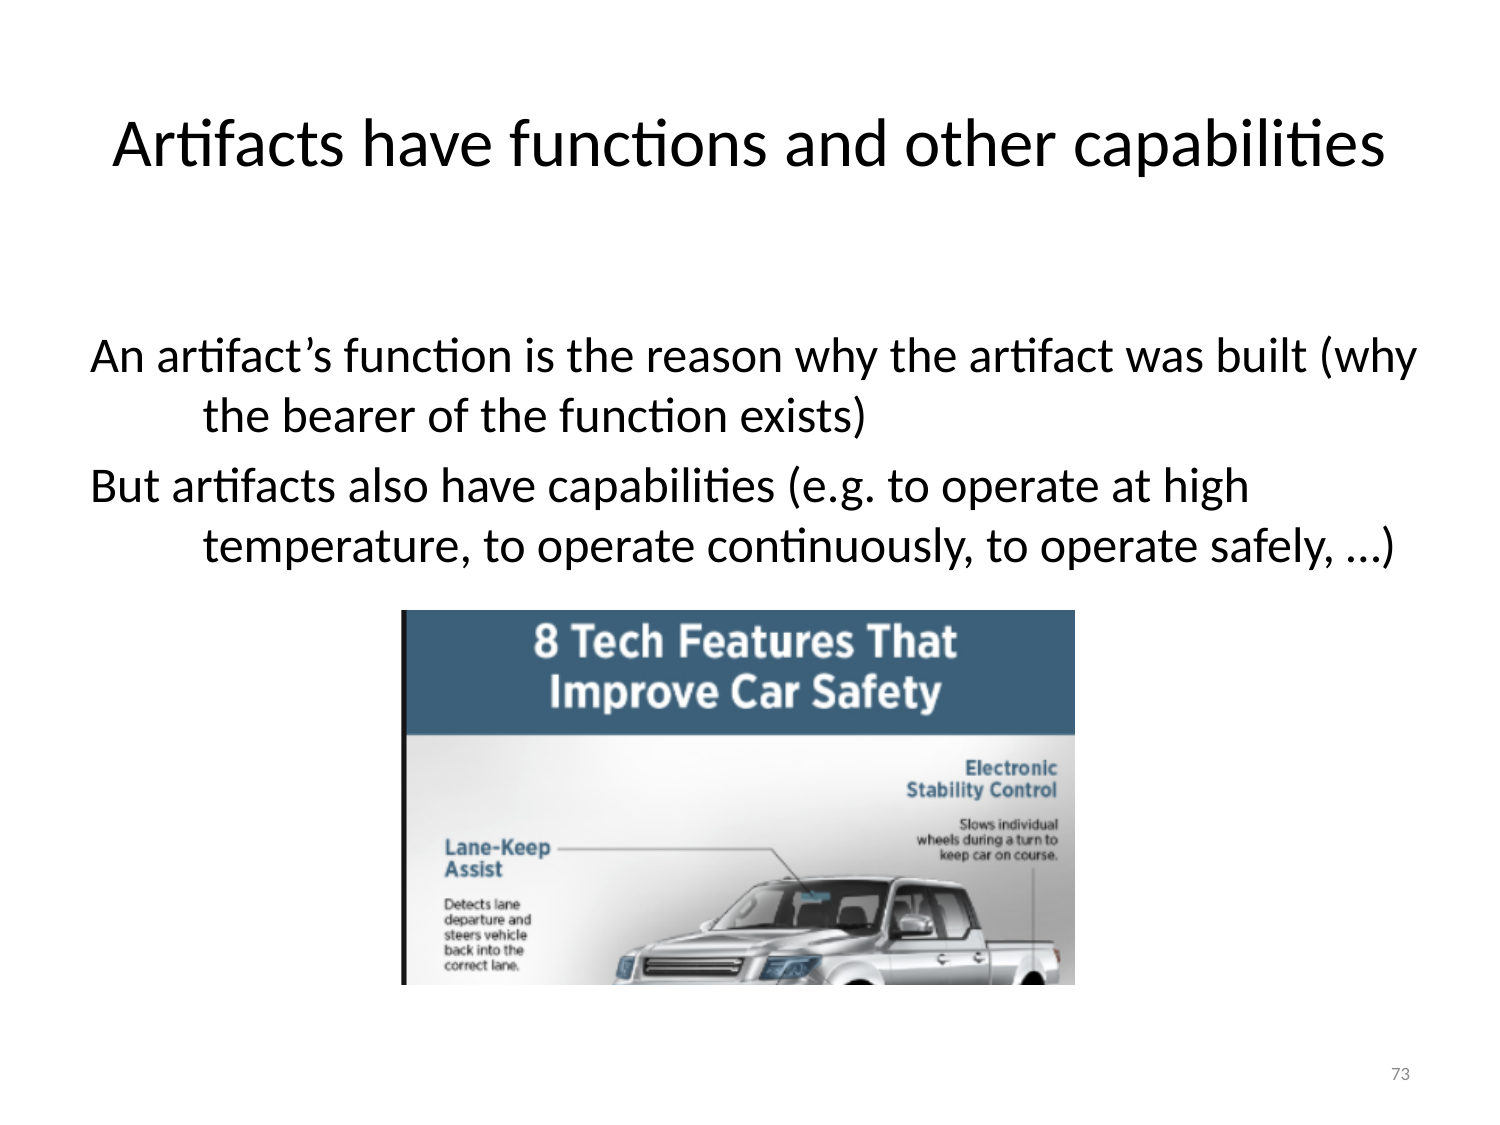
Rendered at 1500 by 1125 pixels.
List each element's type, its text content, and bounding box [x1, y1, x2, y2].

list An artifact’s function is the reason why the artifact was built (why the bearer of the function exists) But artifacts also have capabilities (e.g. to operate at high temperature, to operate continuously, to operate safely, …) [75, 315, 1452, 872]
title Artifacts have functions and other capabilities [75, 45, 1425, 233]
picture [401, 610, 1076, 985]
slide_number 73 [1074, 1042, 1425, 1103]
